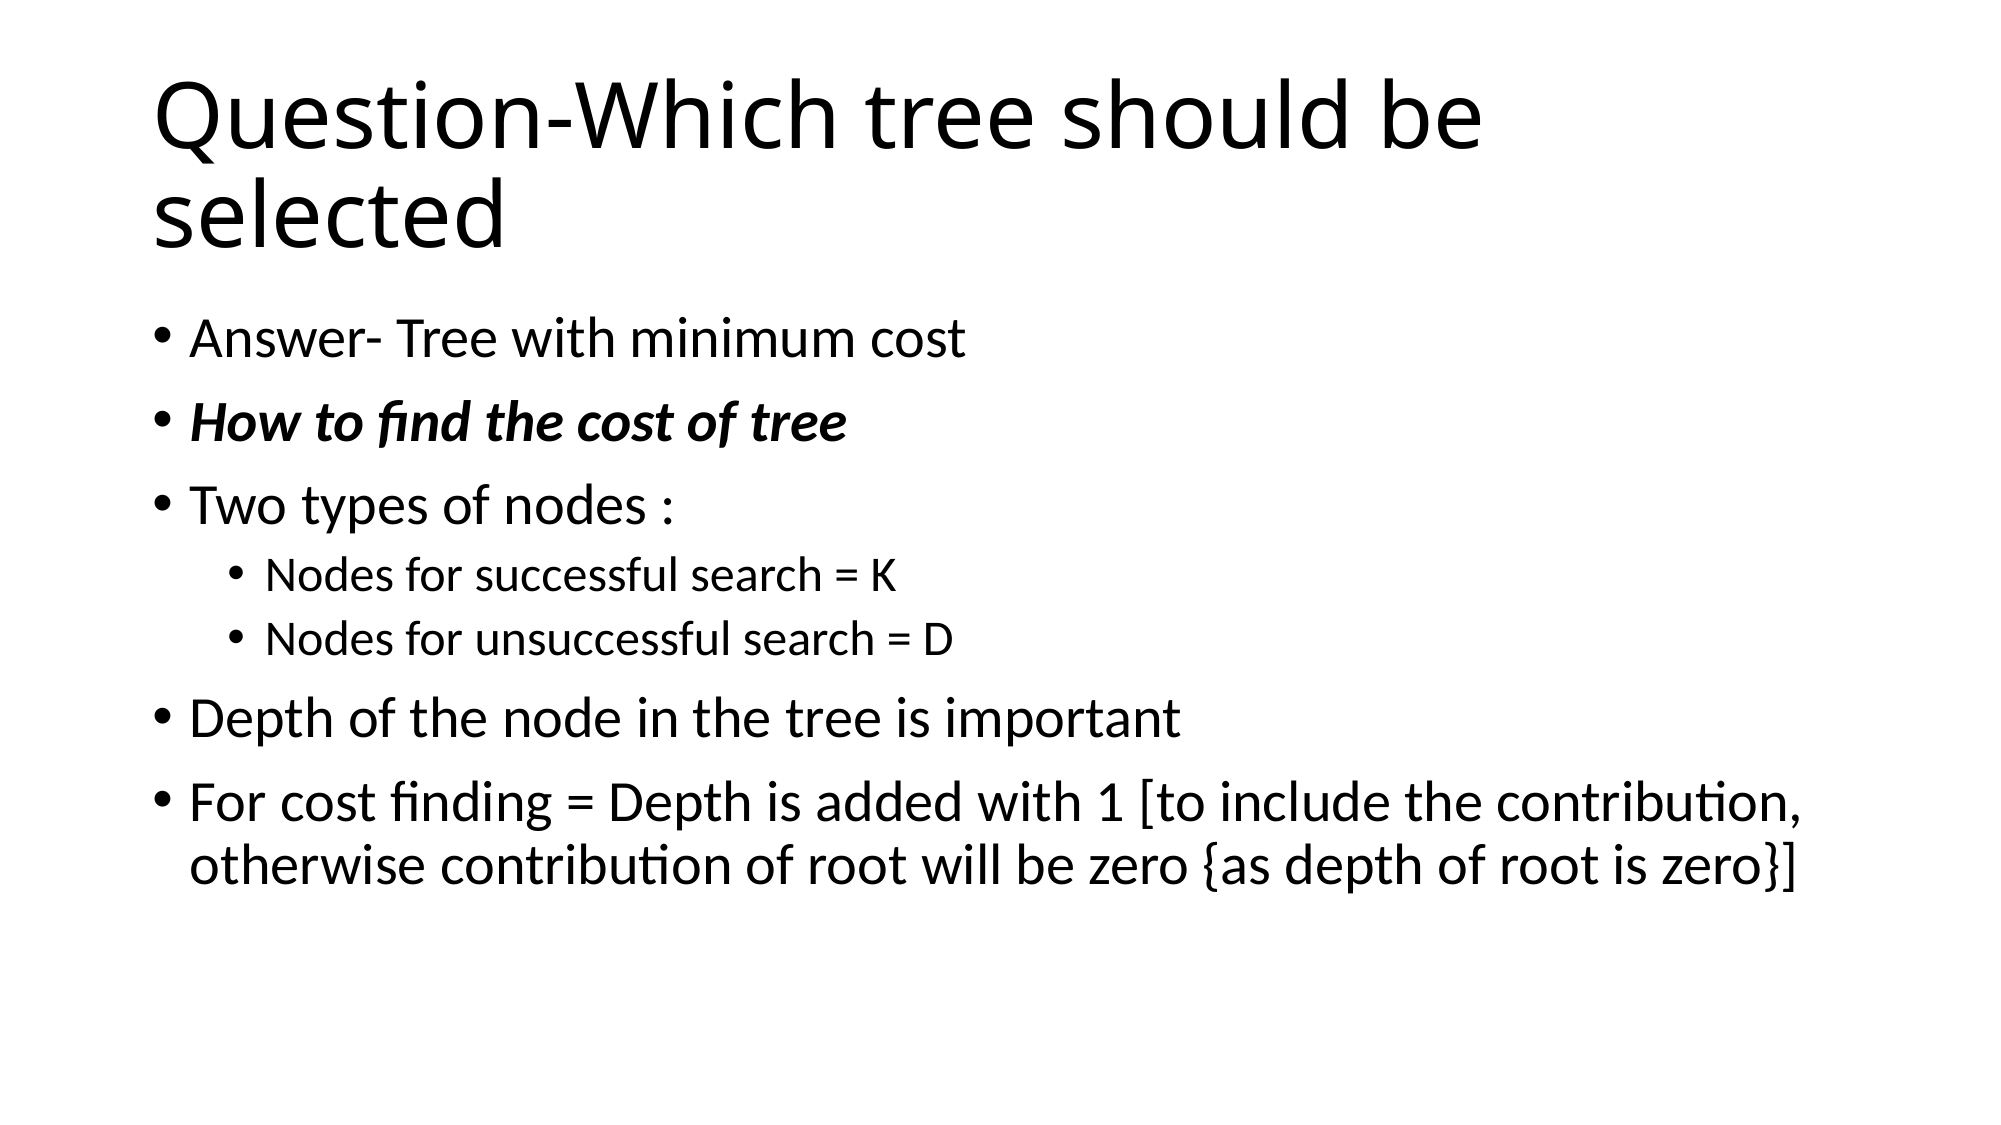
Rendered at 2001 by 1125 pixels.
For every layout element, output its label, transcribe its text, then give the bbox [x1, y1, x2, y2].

list Answer- Tree with minimum cost How to find the cost of tree Two types of nodes : Nodes for successful search = K Nodes for unsuccessful search = D Depth of the node in the tree is important For cost finding = Depth is added with 1 [to include the contribution, otherwise contribution of root will be zero {as depth of root is zero}] [137, 299, 1863, 1014]
title Question-Which tree should be selected [137, 59, 1863, 278]
